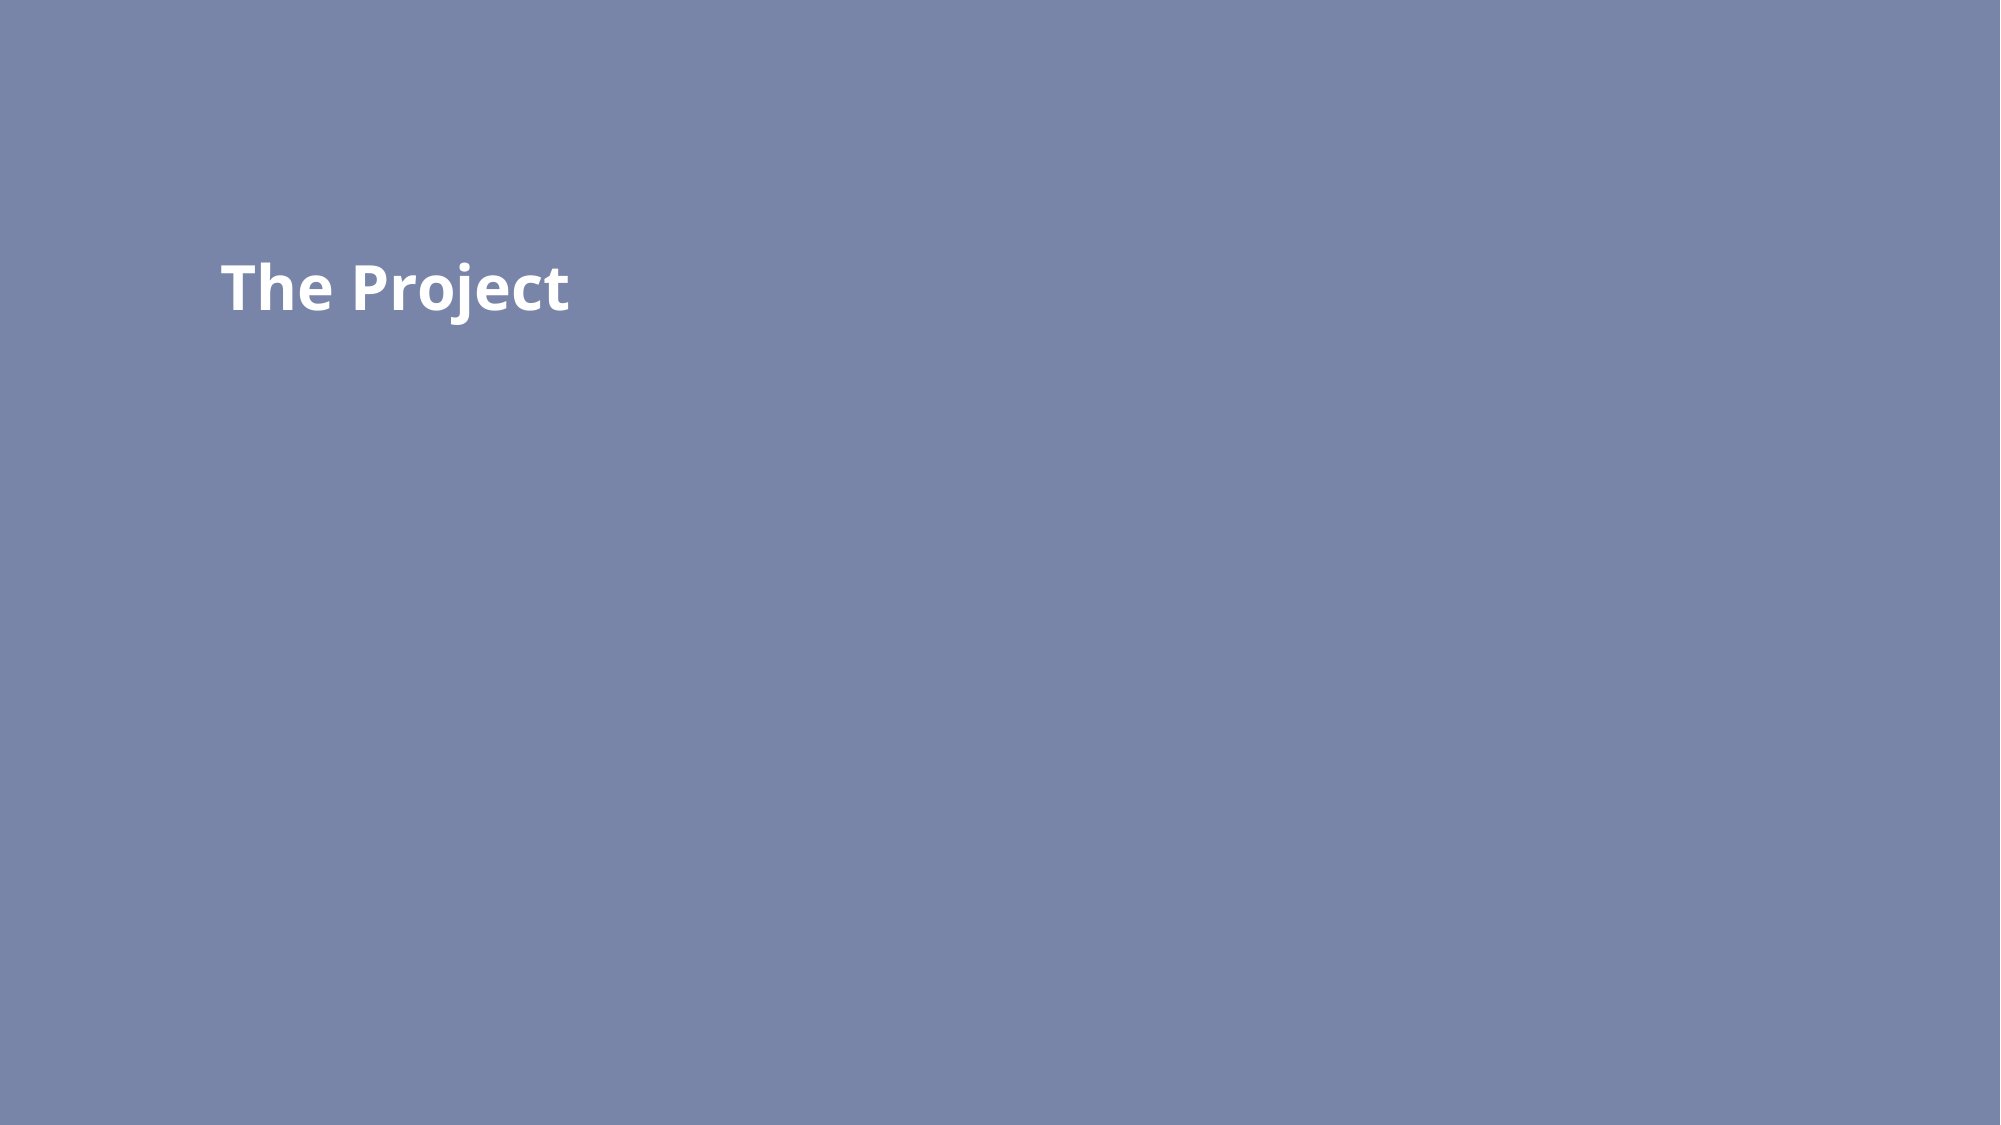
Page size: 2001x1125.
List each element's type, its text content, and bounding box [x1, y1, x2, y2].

text_box The Project [205, 241, 587, 331]
